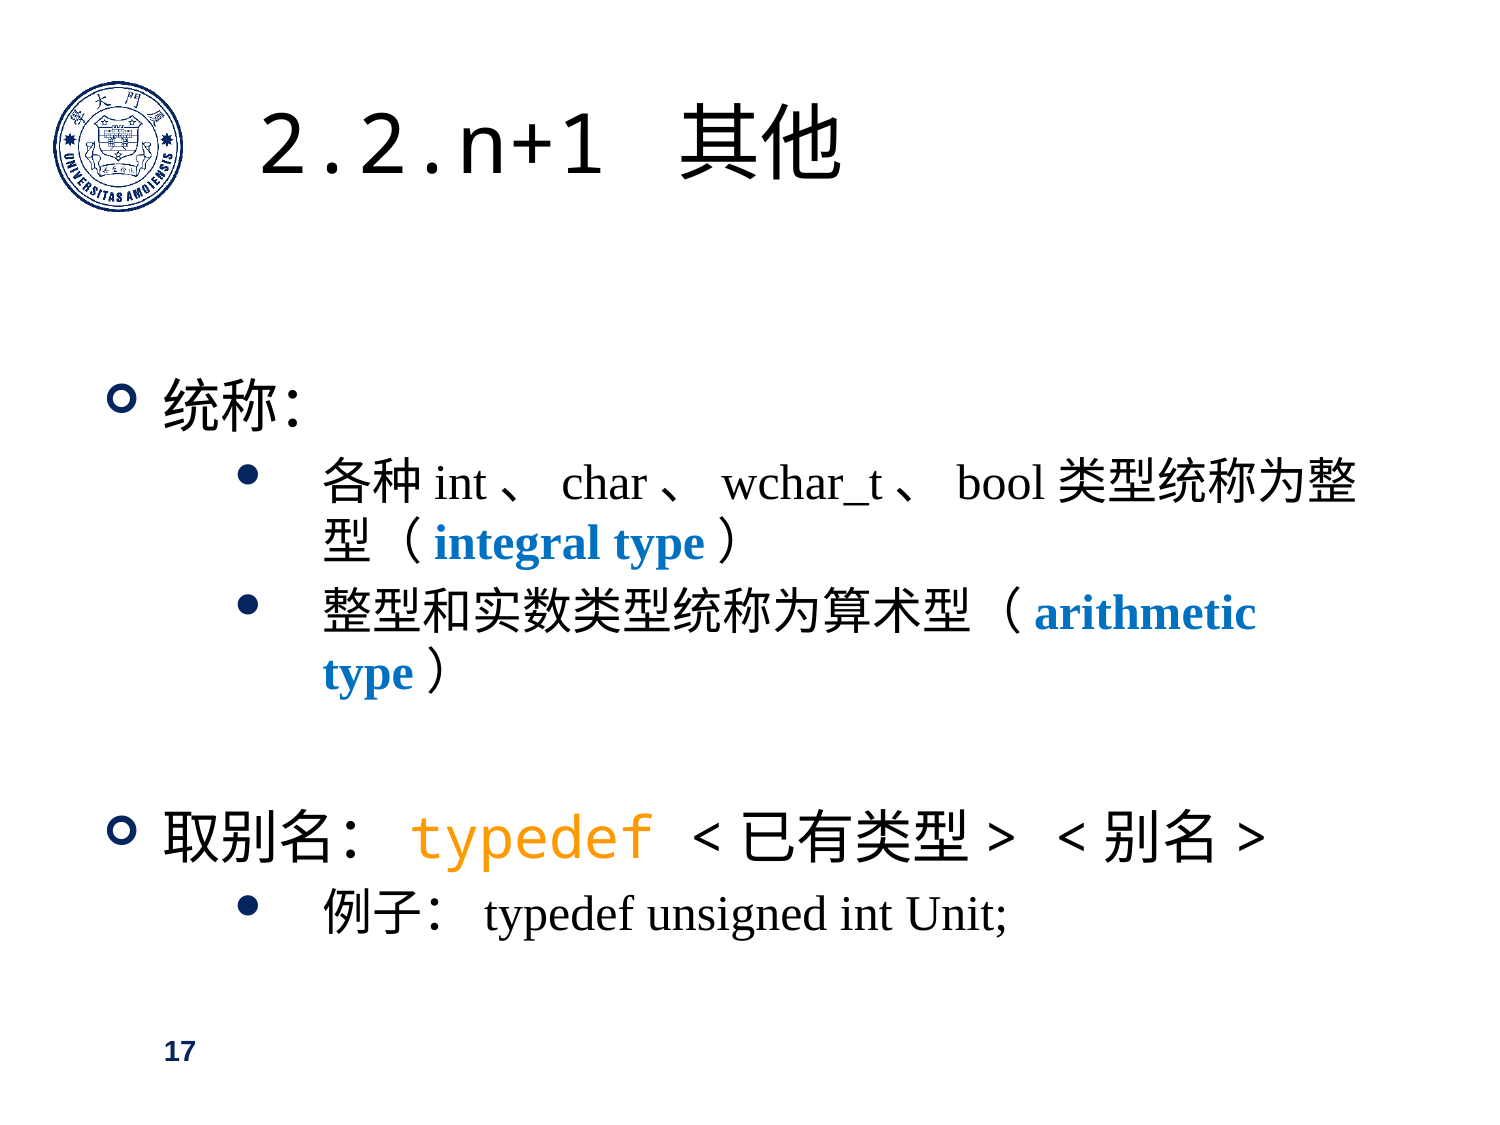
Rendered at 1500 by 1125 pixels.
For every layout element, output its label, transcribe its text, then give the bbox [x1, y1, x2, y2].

list 统称： 各种int、char、wchar_t、bool类型统称为整型（integral type） 整型和实数类型统称为算术型（arithmetic type） 取别名：typedef <已有类型> <别名> 例子：typedef unsigned int Unit; [88, 361, 1388, 950]
picture [53, 81, 183, 212]
text_box 2.2.n+1 其他 [242, 66, 1102, 214]
slide_number 17 [148, 1024, 462, 1101]
